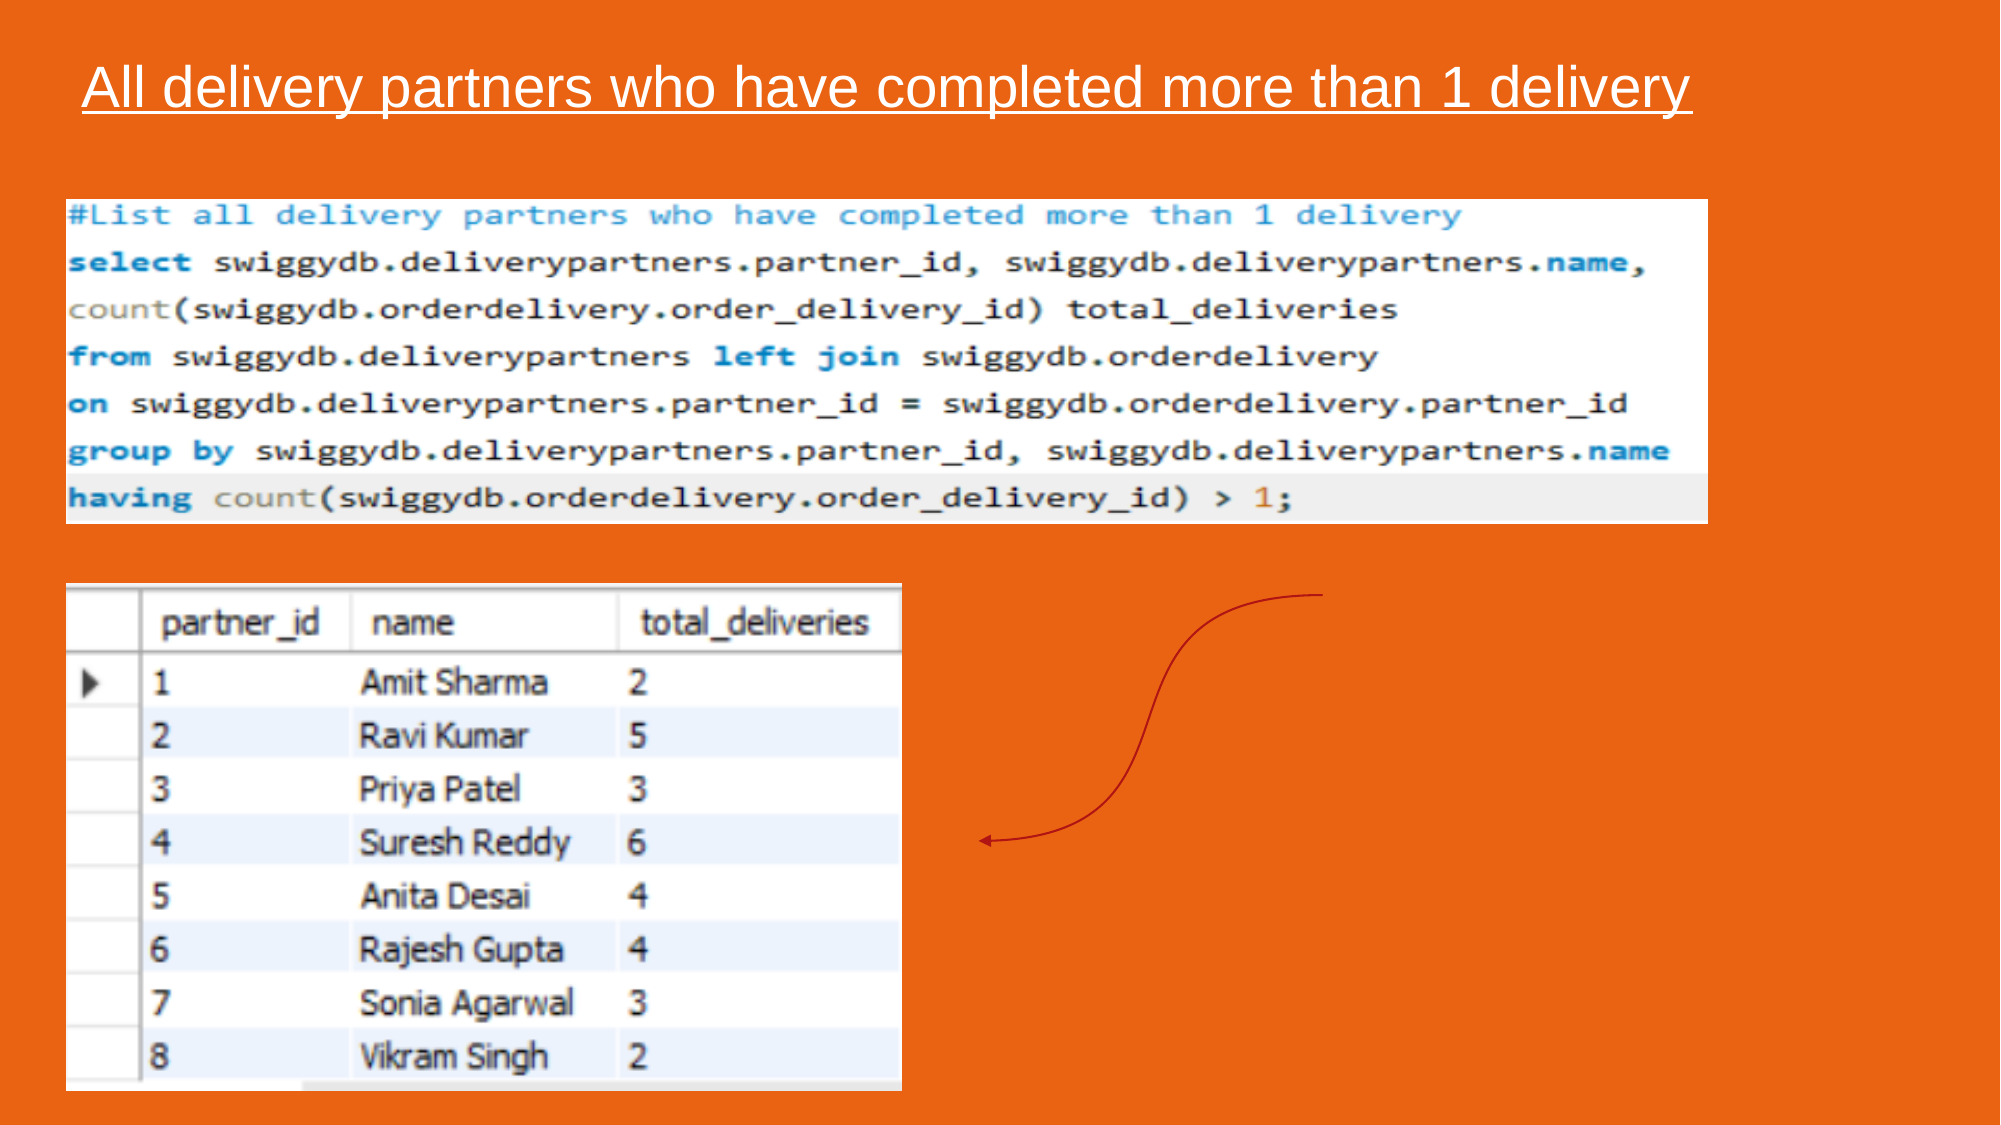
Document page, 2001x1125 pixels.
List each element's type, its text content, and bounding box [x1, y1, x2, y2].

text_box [978, 594, 1323, 842]
picture [66, 199, 1709, 524]
picture [66, 583, 902, 1091]
text_box All delivery partners who have completed more than 1 delivery [66, 41, 1933, 127]
